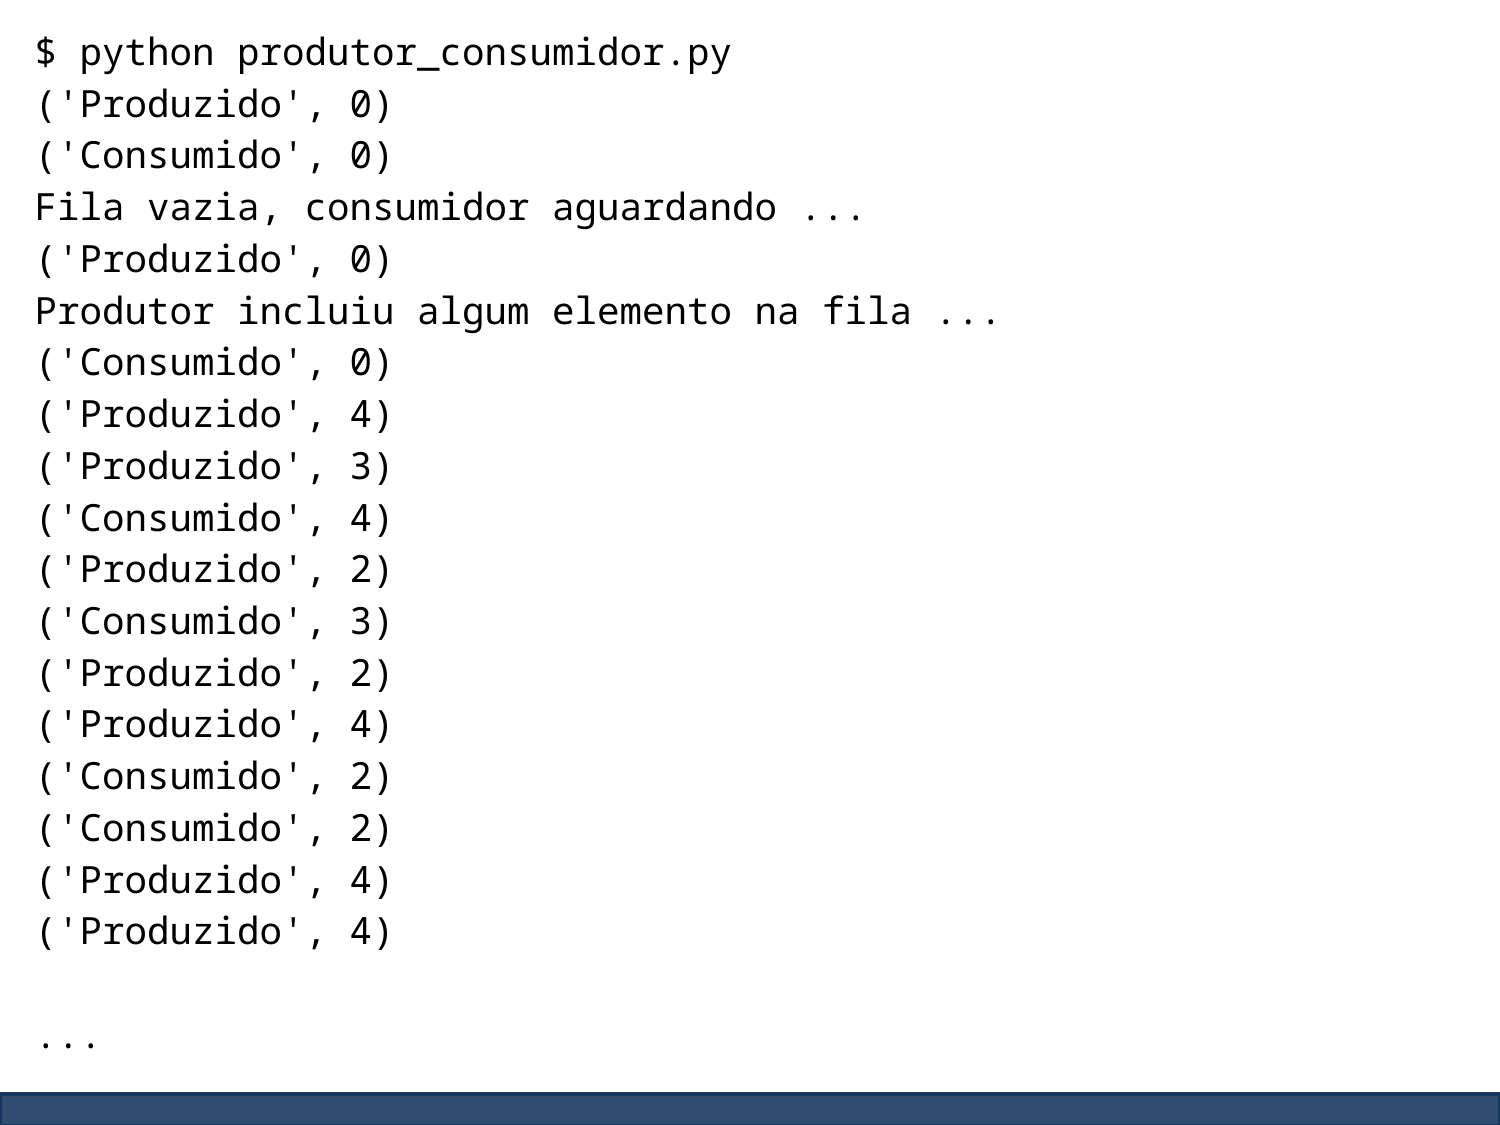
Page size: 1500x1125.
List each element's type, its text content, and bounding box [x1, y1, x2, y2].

text_box $ python produtor_consumidor.py ('Produzido', 0) ('Consumido', 0) Fila vazia, consumidor aguardando ... ('Produzido', 0) Produtor incluiu algum elemento na fila ... ('Consumido', 0) ('Produzido', 4) ('Produzido', 3) ('Consumido', 4) ('Produzido', 2) ('Consumido', 3) ('Produzido', 2) ('Produzido', 4) ('Consumido', 2) ('Consumido', 2) ('Produzido', 4) ('Produzido', 4) ... [19, 6, 1500, 349]
